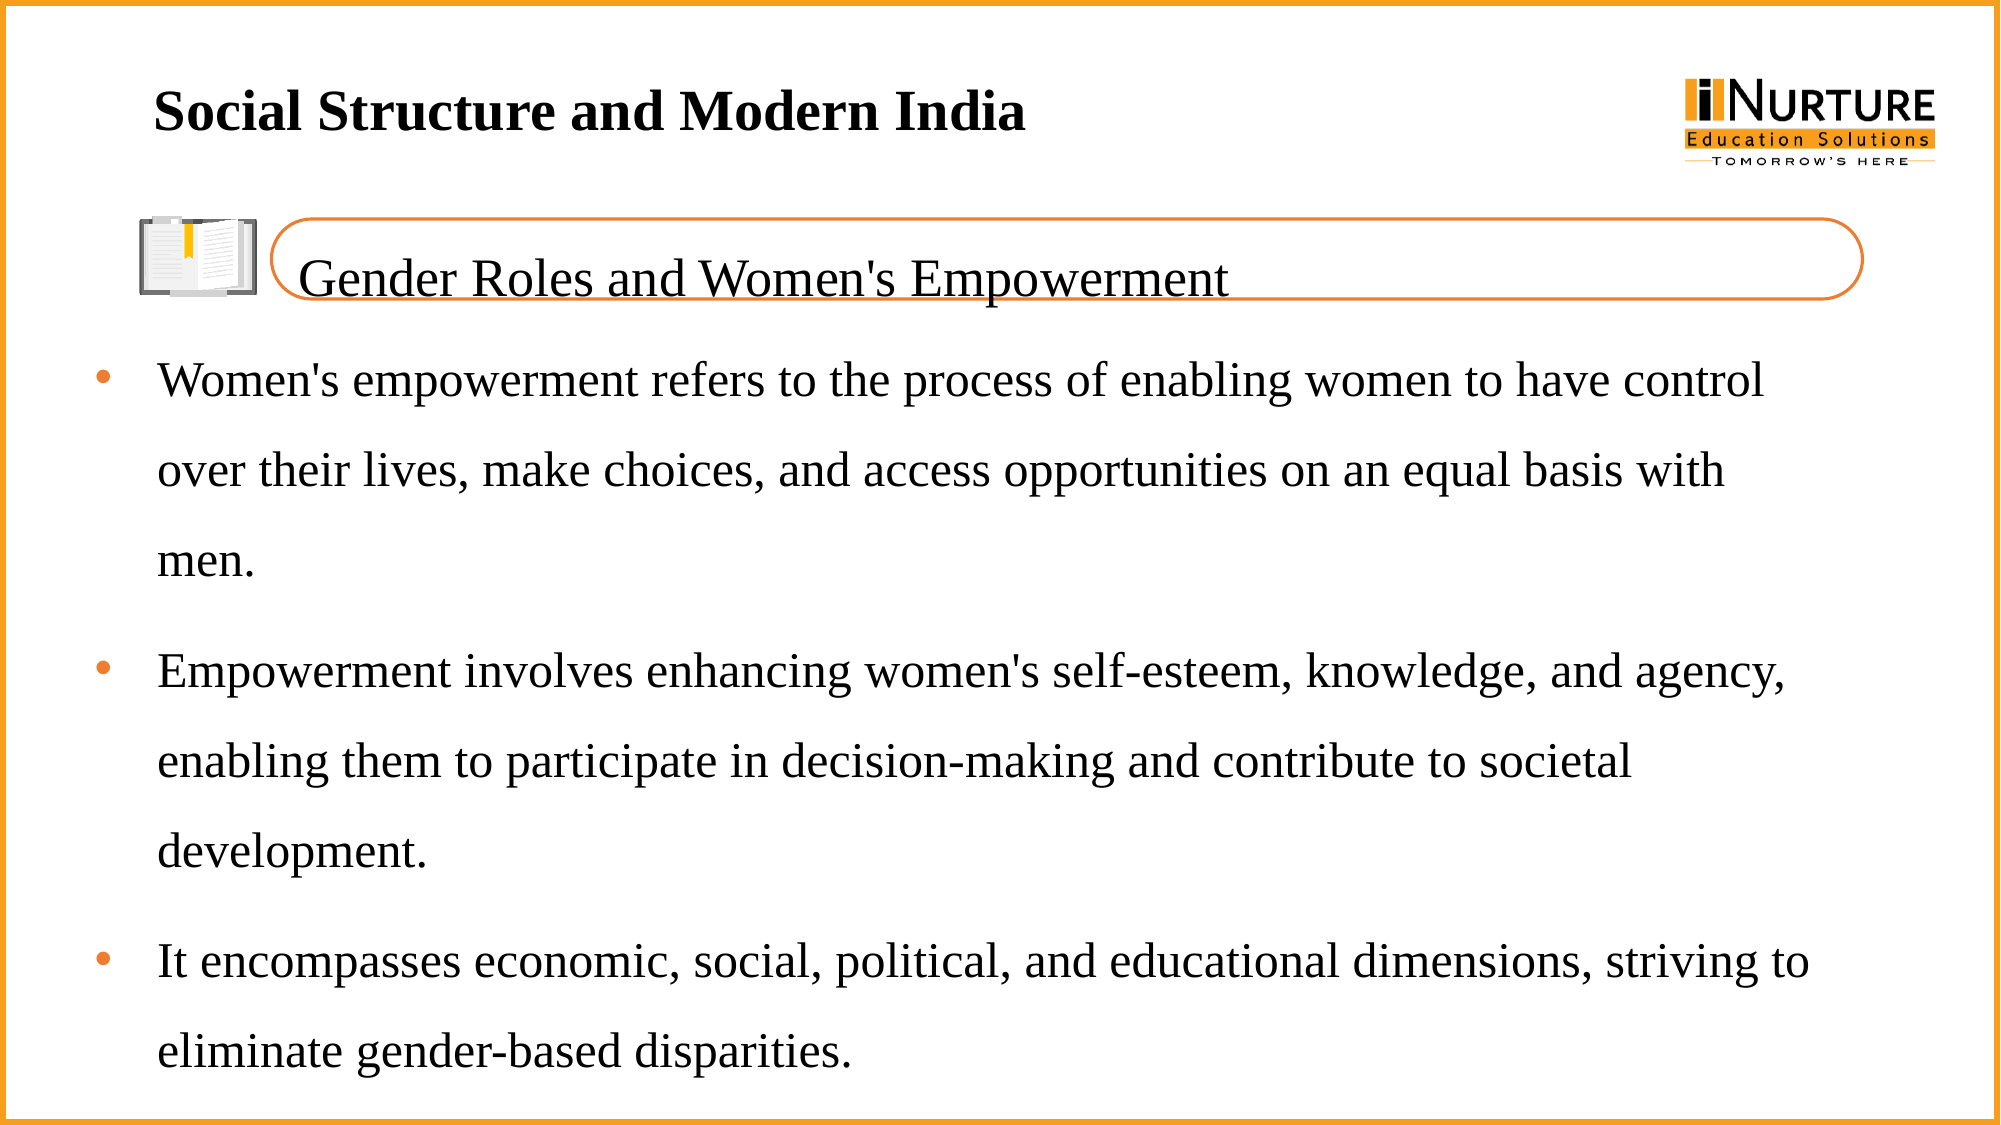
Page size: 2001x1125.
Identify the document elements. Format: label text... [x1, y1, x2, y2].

picture [122, 184, 274, 308]
text_box Gender Roles and Women's Empowerment [271, 218, 1863, 299]
list Social Structure and Modern India [101, 72, 1656, 184]
picture [1665, 57, 1960, 184]
list Women's empowerment refers to the process of enabling women to have control over their lives, make choices, and access opportunities on an equal basis with men. Empowerment involves enhancing women's self-esteem, knowledge, and agency, enabling them to participate in decision-making and contribute to societal development. It encompasses economic, social, political, and educational dimensions, striving to eliminate gender-based disparities. [67, 308, 1846, 1088]
